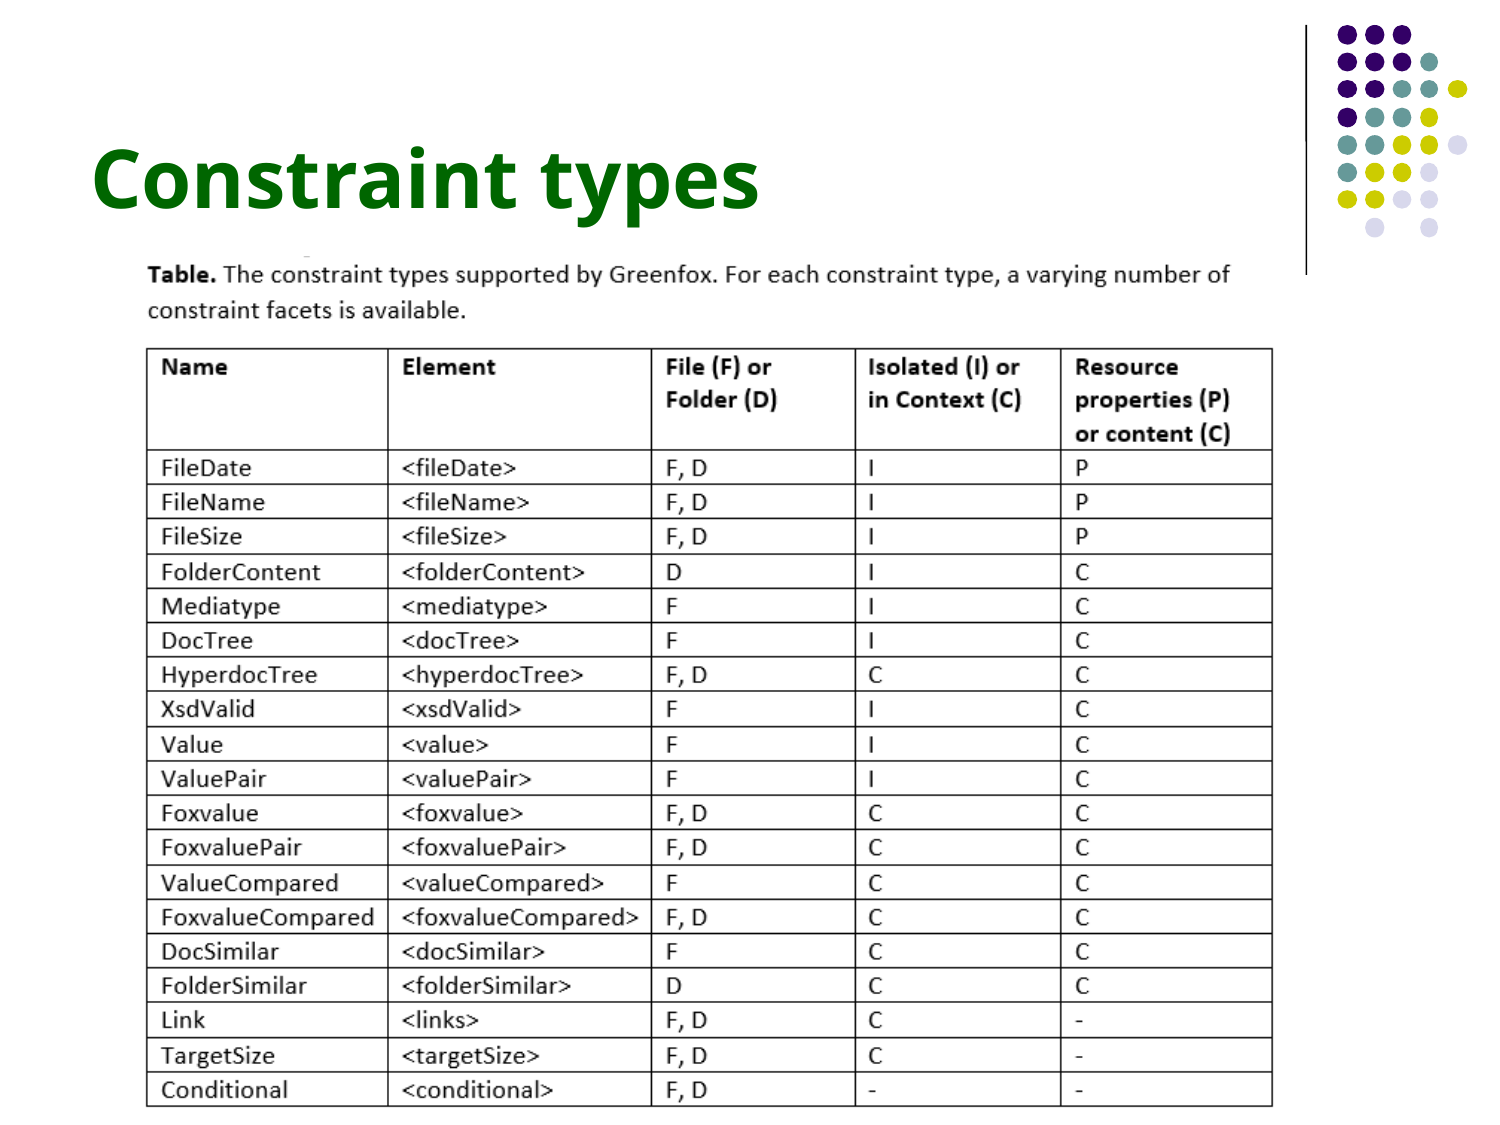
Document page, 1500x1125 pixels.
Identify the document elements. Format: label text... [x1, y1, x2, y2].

picture [124, 256, 1294, 1123]
title Constraint types [75, 20, 1313, 233]
